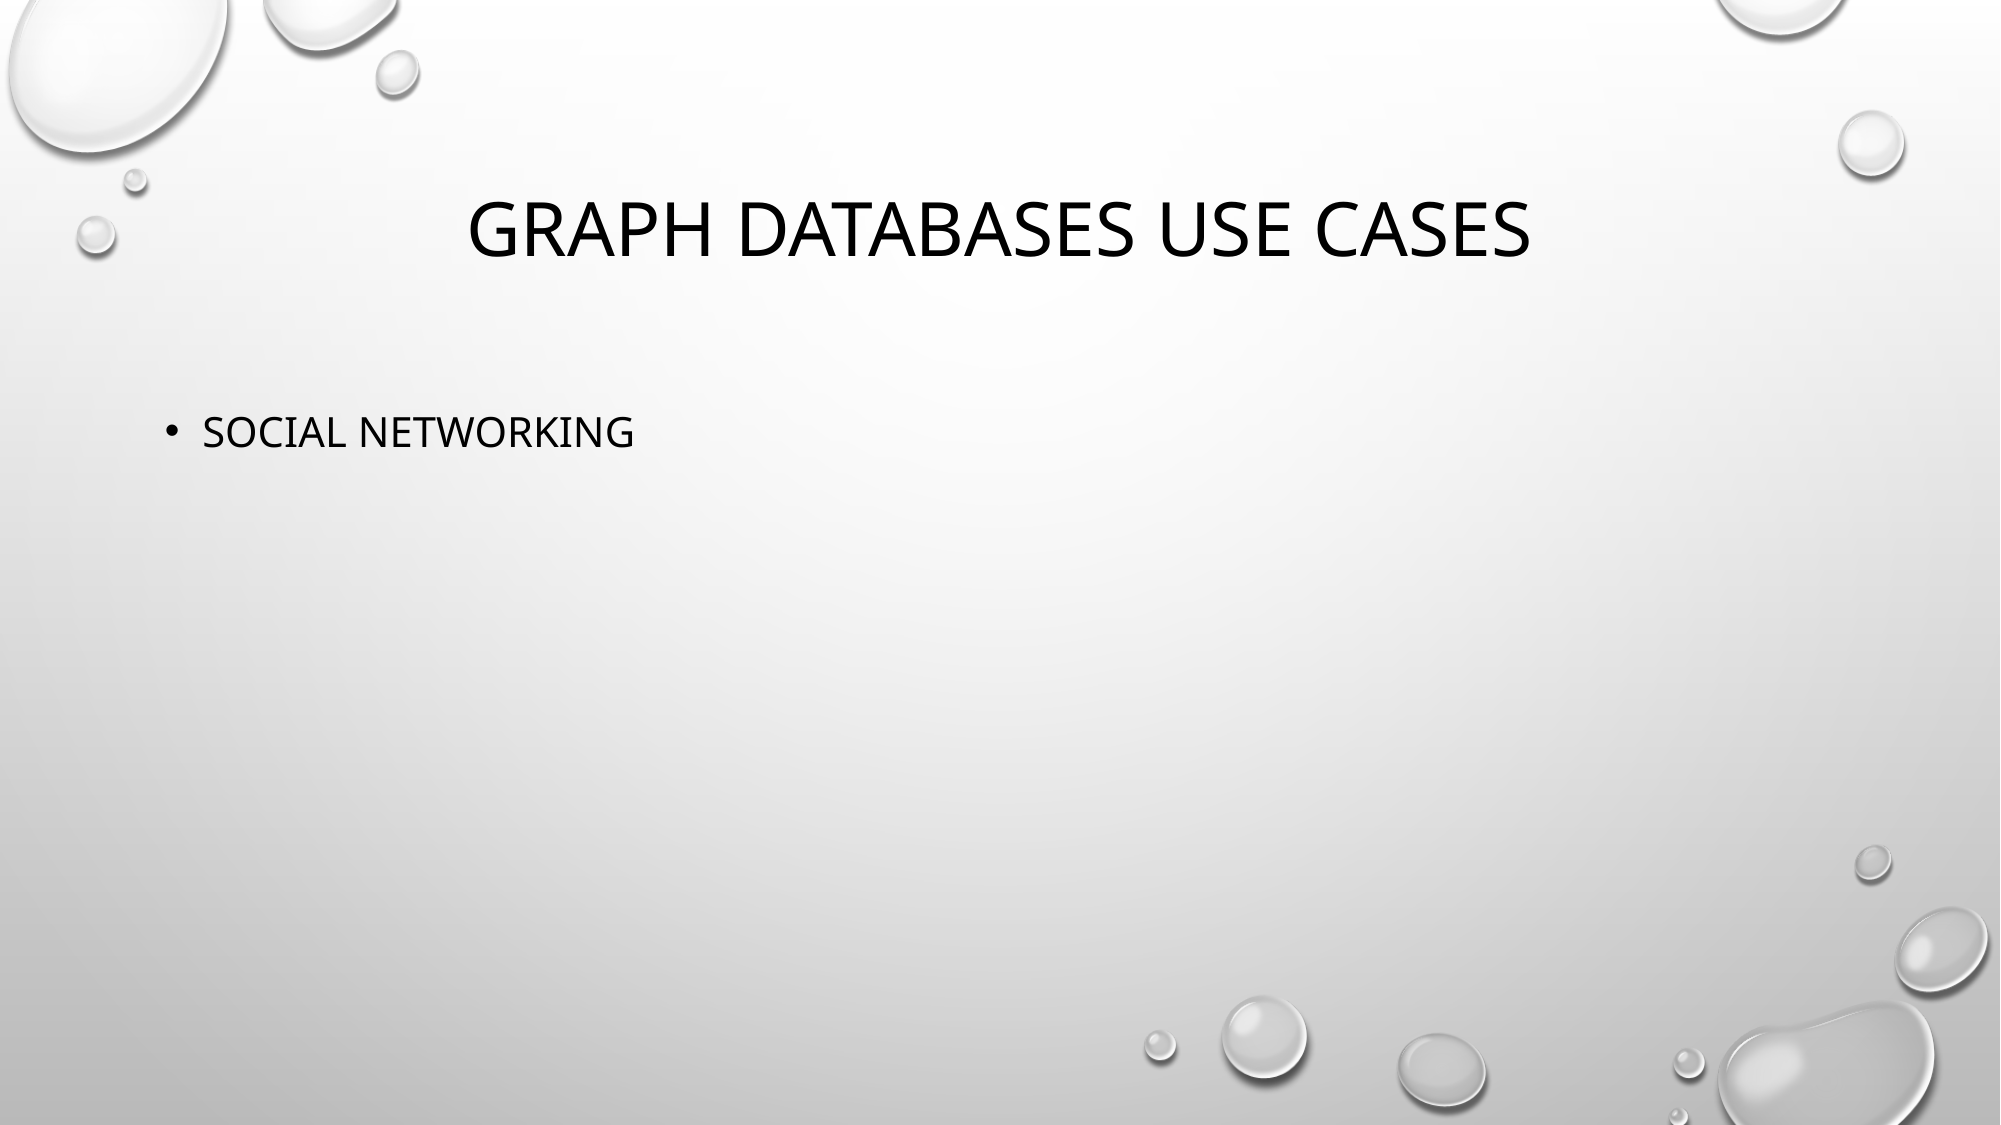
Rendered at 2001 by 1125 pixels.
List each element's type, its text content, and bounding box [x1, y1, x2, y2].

picture [0, 0, 2000, 1125]
title Graph databases use cases [149, 101, 1851, 364]
list Social Networking [149, 388, 1850, 950]
